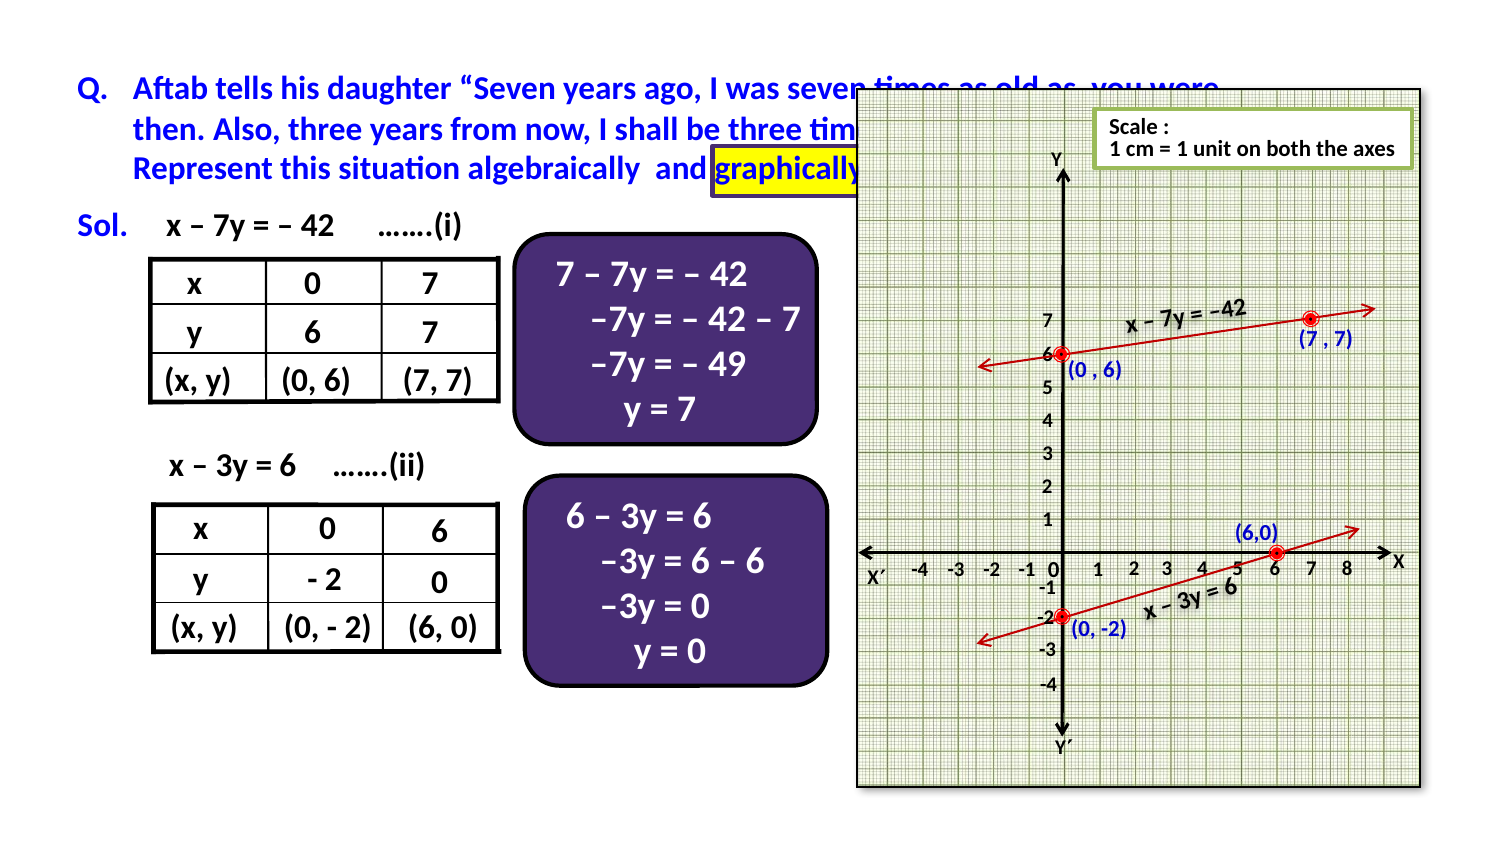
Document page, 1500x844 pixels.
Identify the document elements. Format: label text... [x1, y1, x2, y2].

text_box x – 7y = – 42 [151, 195, 362, 251]
text_box [522, 473, 830, 688]
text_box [1302, 310, 1320, 327]
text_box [153, 503, 500, 652]
text_box …….(ii) [317, 436, 472, 491]
text_box x [178, 498, 224, 502]
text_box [1268, 544, 1285, 562]
picture [857, 89, 1420, 787]
text_box x – 3y = 6 [154, 436, 317, 491]
text_box 7 – 7y = – 42 –7y = – 42 – 7 –7y = – 49 y = 7 [540, 241, 816, 437]
text_box 6 – 3y = 6 –3y = 6 – 6 –3y = 0 y = 0 [551, 483, 780, 679]
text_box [976, 528, 1361, 644]
text_box …….(i) [362, 195, 517, 251]
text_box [1053, 346, 1071, 363]
text_box [512, 231, 807, 447]
text_box [710, 194, 852, 198]
text_box Sol. [62, 195, 144, 251]
text_box Q. Aftab tells his daughter “Seven years ago, I was seven times as old as you were then. Also, three years from now, I shall be three times as you will be”. Represent this situation algebraically and graphically. [62, 59, 1413, 194]
text_box 0 [296, 498, 351, 502]
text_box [150, 257, 499, 403]
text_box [977, 308, 1377, 368]
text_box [1054, 608, 1071, 625]
